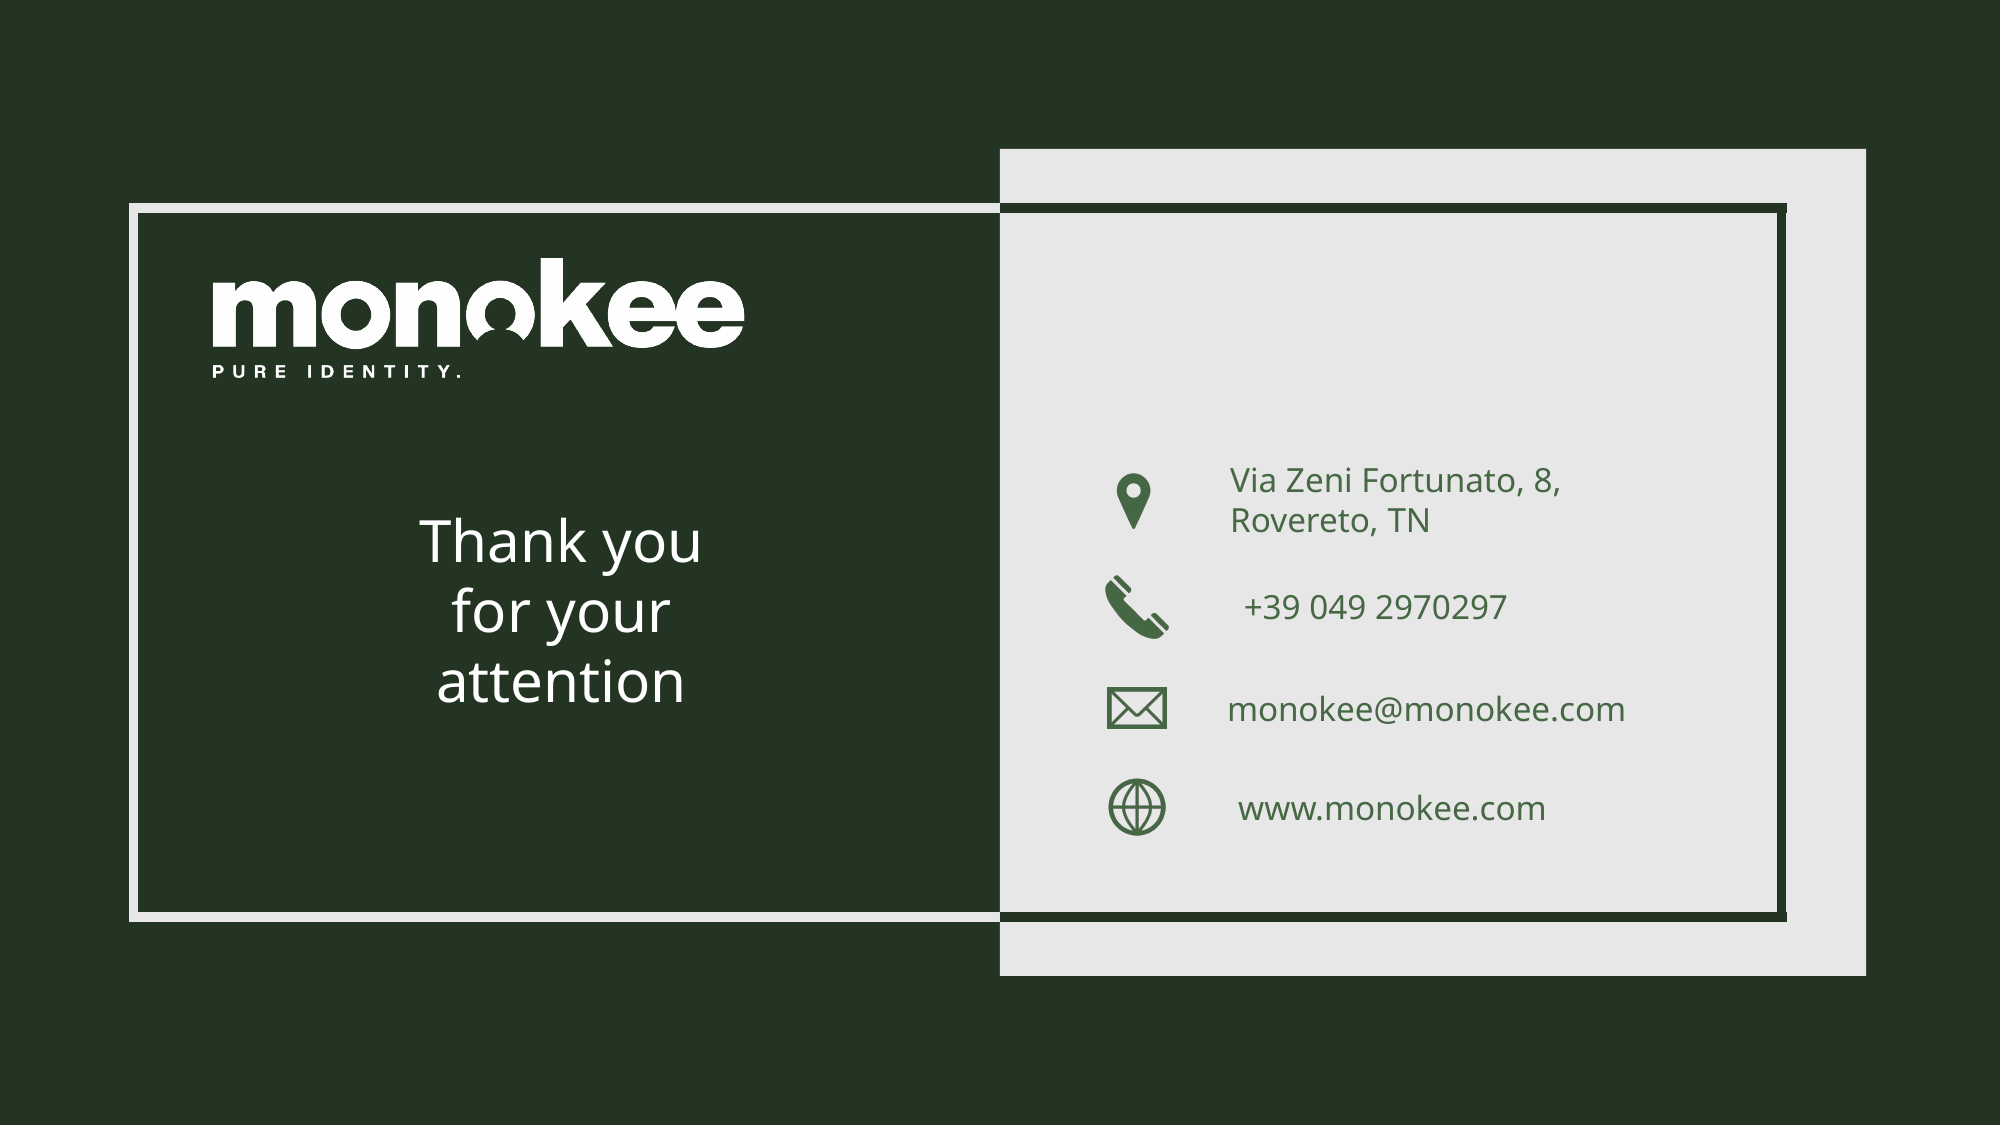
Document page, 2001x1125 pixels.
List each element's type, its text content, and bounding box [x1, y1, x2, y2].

picture [1101, 771, 1173, 843]
picture [1101, 672, 1173, 744]
picture [1095, 462, 1172, 540]
picture [1099, 569, 1175, 645]
picture [212, 258, 745, 378]
text_box Thank you for your attention [390, 497, 733, 722]
